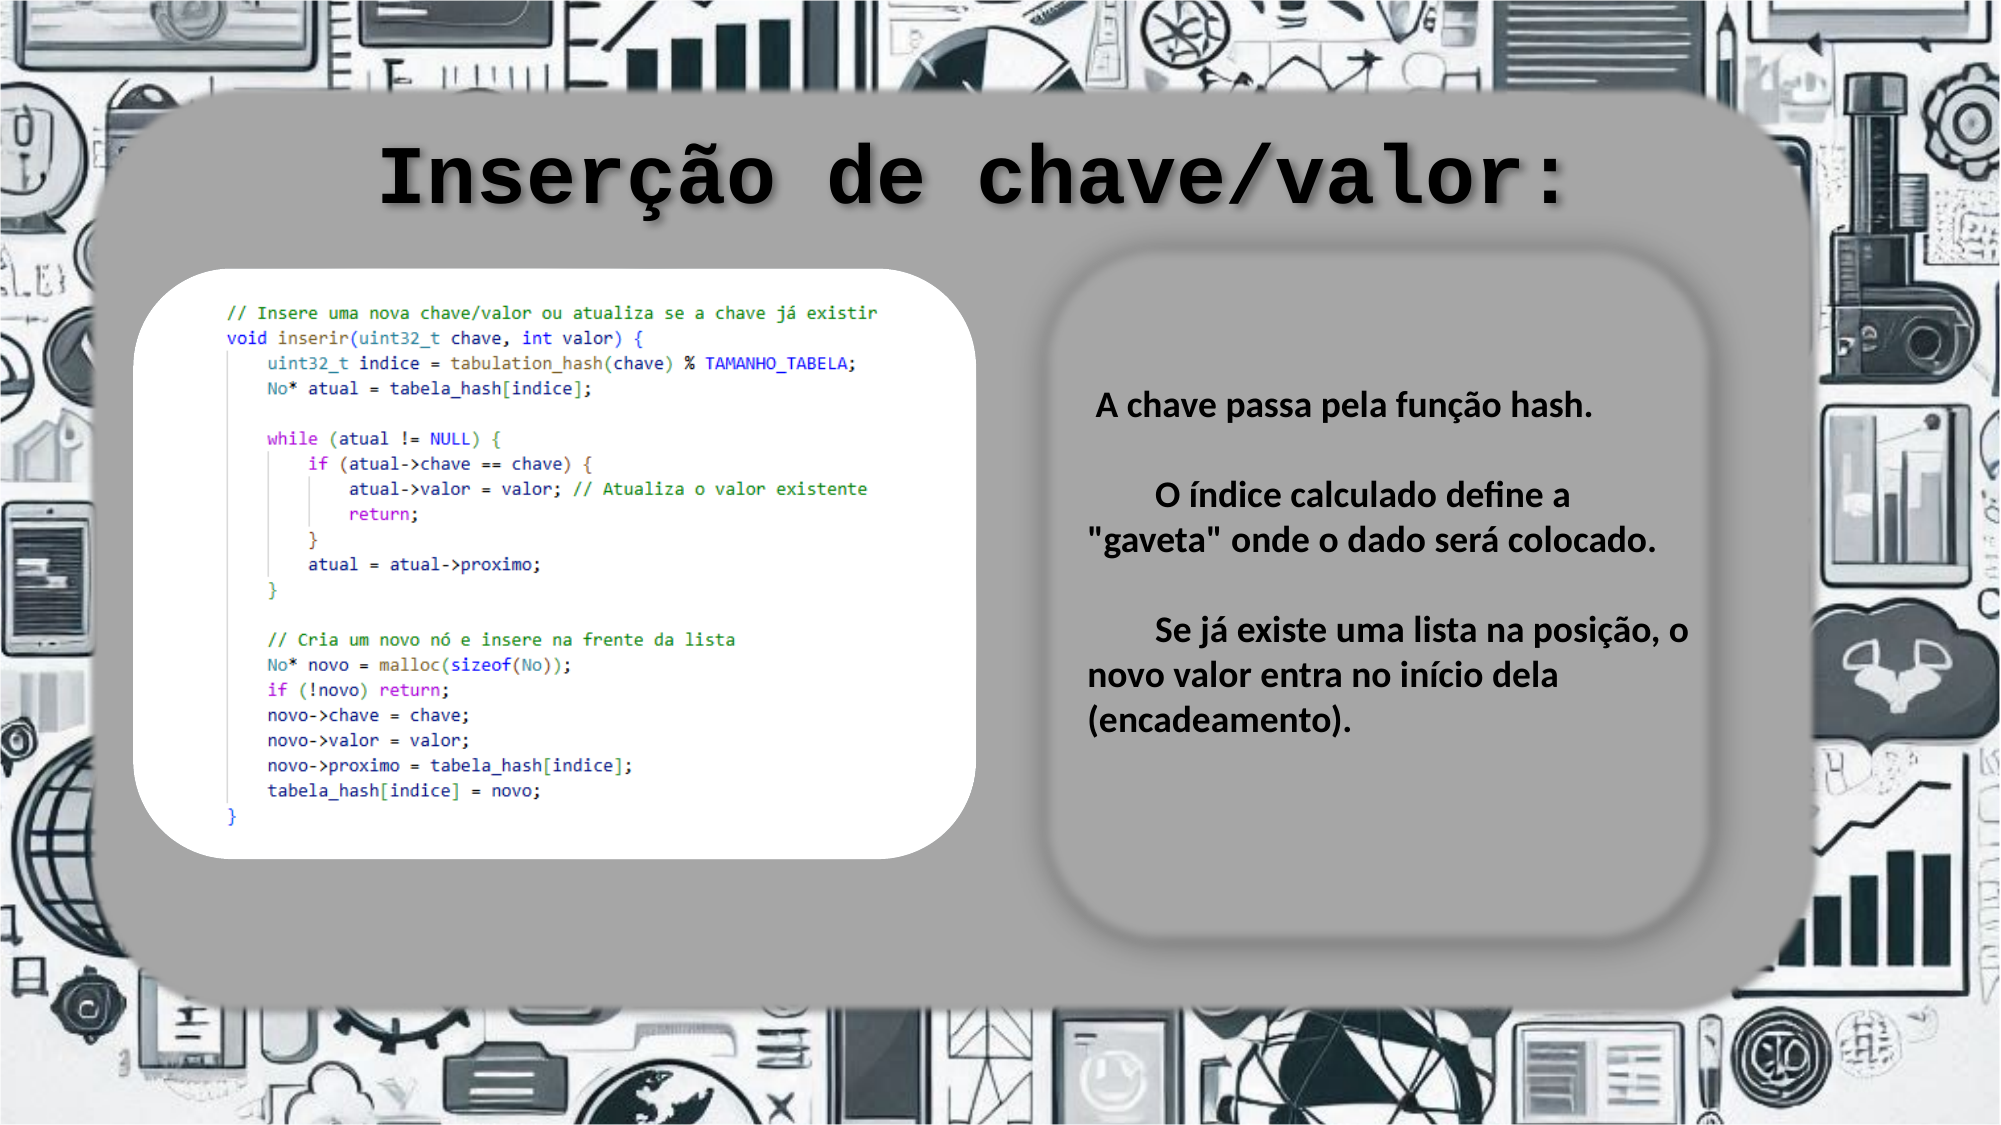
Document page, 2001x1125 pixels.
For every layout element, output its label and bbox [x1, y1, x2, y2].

picture [0, 0, 2001, 1125]
text_box [133, 268, 977, 860]
